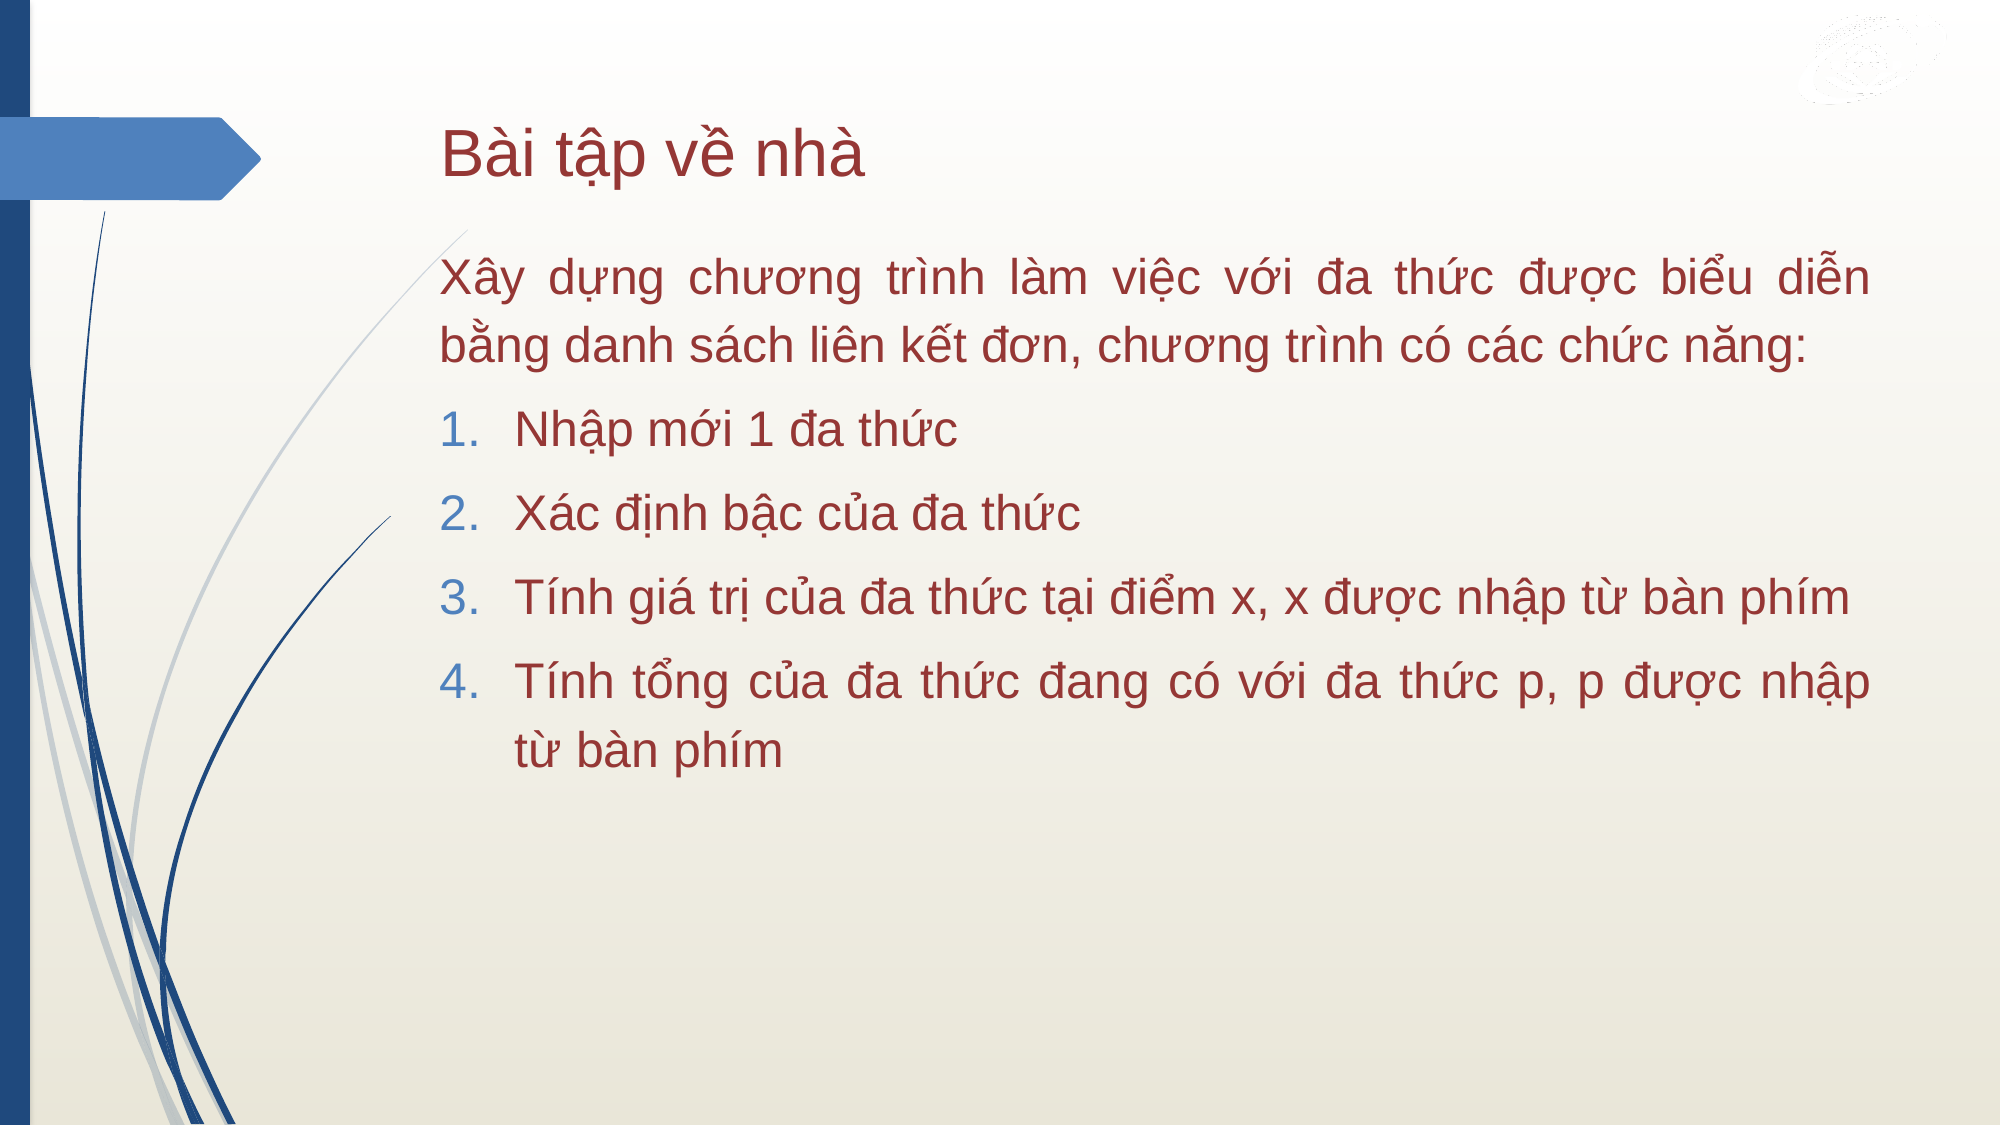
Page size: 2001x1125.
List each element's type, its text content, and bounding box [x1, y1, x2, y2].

title Bài tập về nhà [425, 102, 1888, 228]
list Xây dựng chương trình làm việc với đa thức được biểu diễn bằng danh sách liên kết đơn, chương trình có các chức năng: Nhập mới 1 đa thức Xác định bậc của đa thức Tính giá trị của đa thức tại điểm x, x được nhập từ bàn phím Tính tổng của đa thức đang có với đa thức p, p được nhập từ bàn phím [424, 228, 1888, 970]
